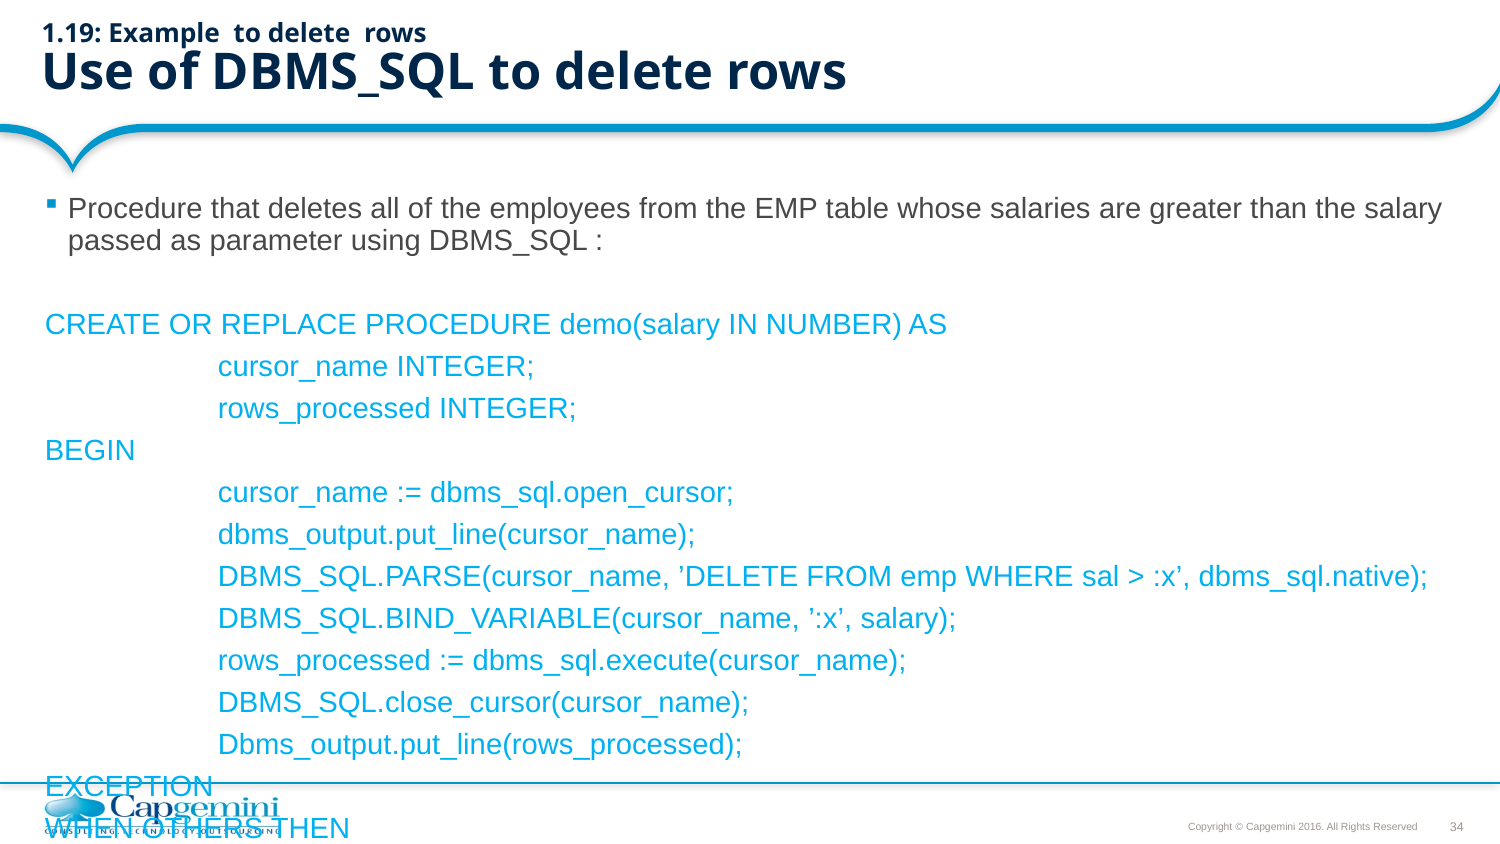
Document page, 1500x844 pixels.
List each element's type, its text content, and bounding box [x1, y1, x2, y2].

picture [78, 829, 88, 835]
picture [44, 820, 49, 835]
list Procedure that deletes all of the employees from the EMP table whose salaries are greater than the salary passed as parameter using DBMS_SQL : CREATE OR REPLACE PROCEDURE demo(salary IN NUMBER) AS cursor_name INTEGER; rows_processed INTEGER; BEGIN cursor_name := dbms_sql.open_cursor; dbms_output.put_line(cursor_name); DBMS_SQL.PARSE(cursor_name, ’DELETE FROM emp WHERE sal > :x’, dbms_sql.native); DBMS_SQL.BIND_VARIABLE(cursor_name, ’:x’, salary); rows_processed := dbms_sql.execute(cursor_name); DBMS_SQL.close_cursor(cursor_name); Dbms_output.put_line(rows_processed); EXCEPTION WHEN OTHERS THEN DBMS_SQL.CLOSE_CURSOR(cursor_name); END; / exec demo(4000); [29, 138, 1477, 780]
picture [118, 825, 125, 835]
title 1.19: Example to delete rows Use of DBMS_SQL to delete rows [0, 16, 1500, 105]
picture [175, 818, 184, 835]
picture [44, 792, 281, 835]
picture [147, 821, 160, 835]
picture [228, 830, 236, 835]
picture [78, 821, 88, 826]
picture [228, 821, 238, 827]
picture [56, 825, 61, 835]
picture [188, 829, 198, 835]
picture [68, 821, 74, 835]
